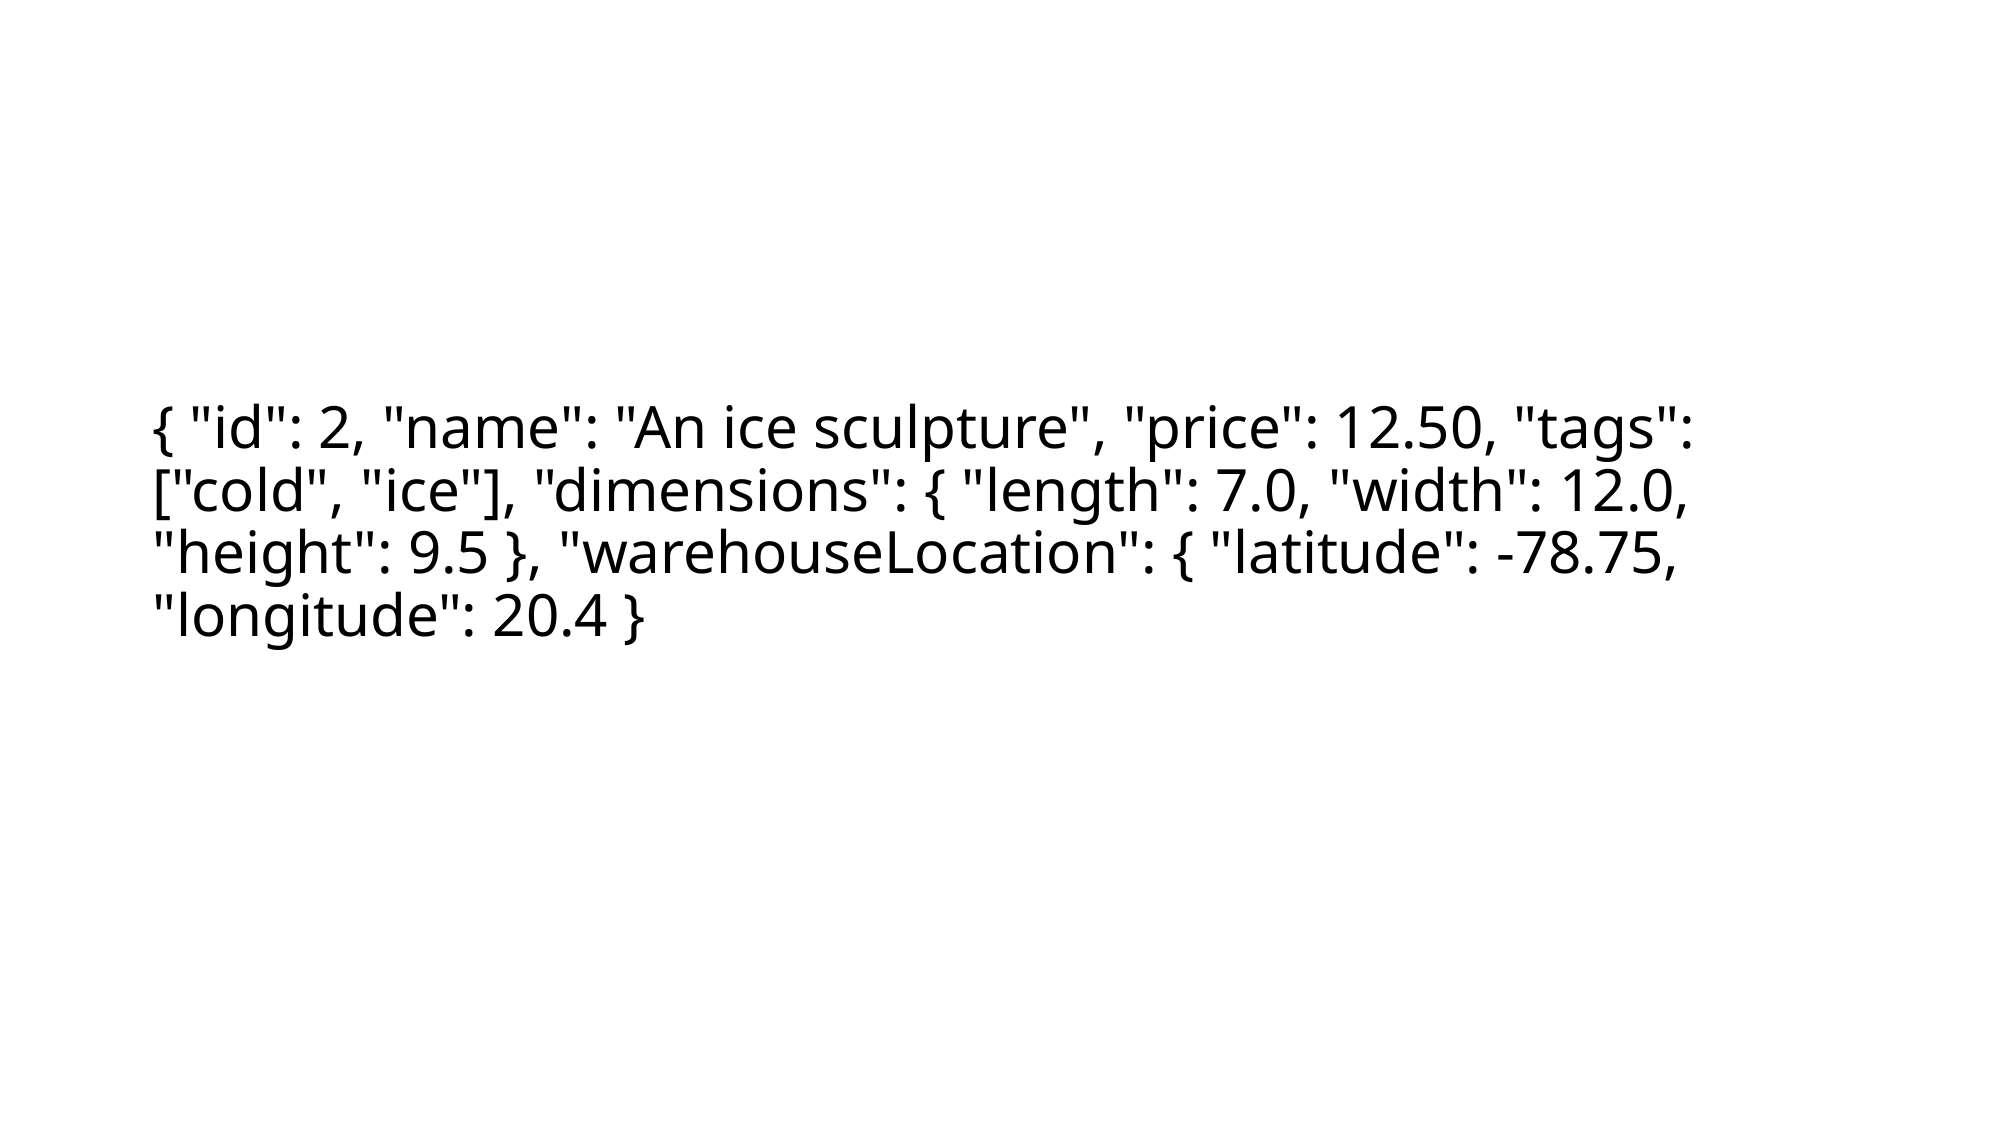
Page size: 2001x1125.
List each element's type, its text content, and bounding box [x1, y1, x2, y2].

list { "id": 2, "name": "An ice sculpture", "price": 12.50, "tags": ["cold", "ice"], "dimensions": { "length": 7.0, "width": 12.0, "height": 9.5 }, "warehouseLocation": { "latitude": -78.75, "longitude": 20.4 } [137, 299, 1863, 1014]
